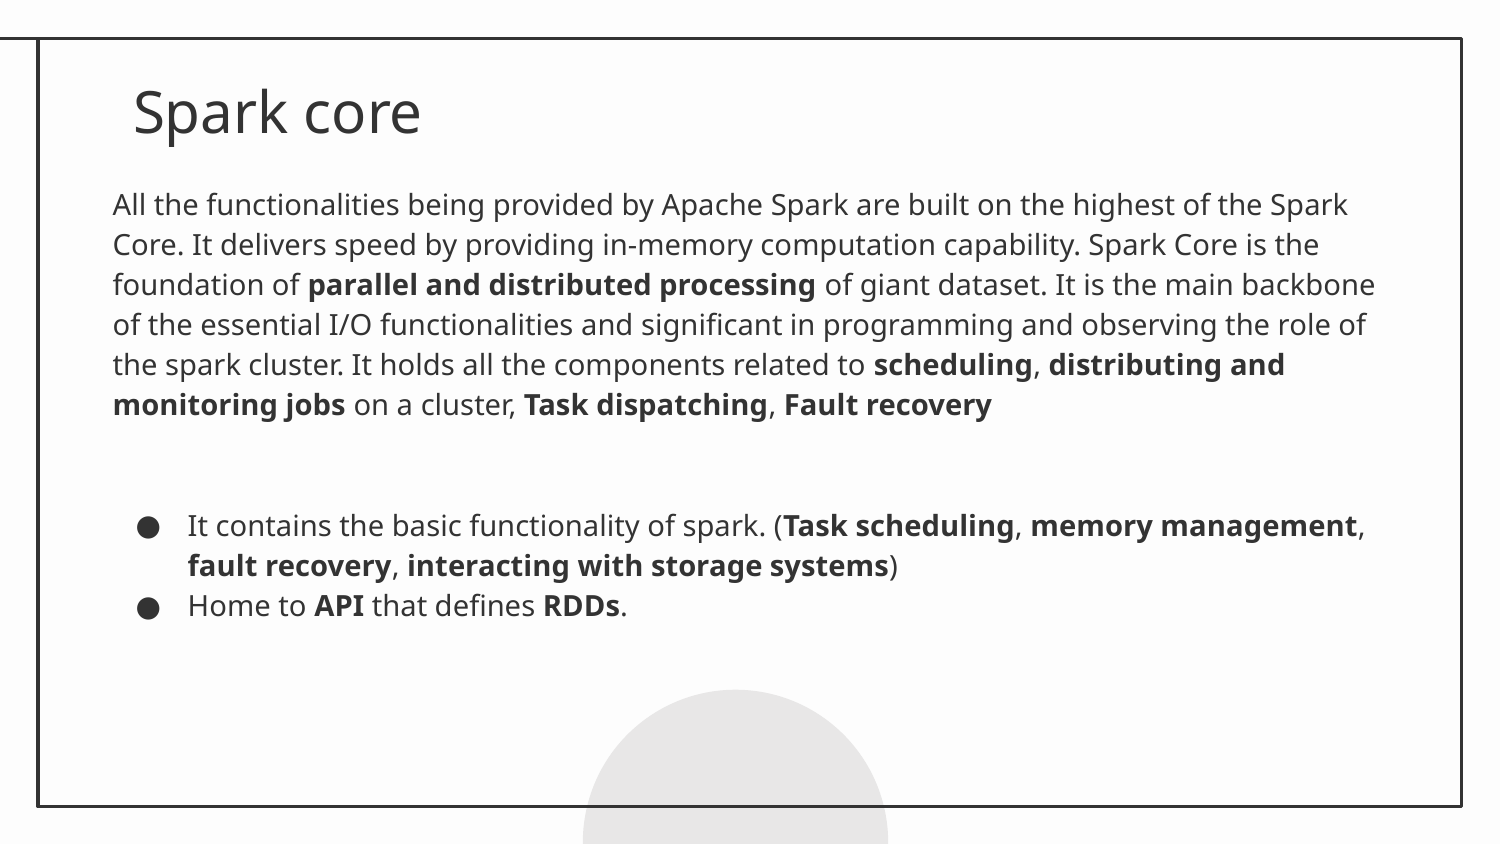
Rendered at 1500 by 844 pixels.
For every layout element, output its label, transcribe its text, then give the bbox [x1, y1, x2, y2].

list All the functionalities being provided by Apache Spark are built on the highest of the Spark Core. It delivers speed by providing in-memory computation capability. Spark Core is the foundation of parallel and distributed processing of giant dataset. It is the main backbone of the essential I/O functionalities and significant in programming and observing the role of the spark cluster. It holds all the components related to scheduling, distributing and monitoring jobs on a cluster, Task dispatching, Fault recovery It contains the basic functionality of spark. (Task scheduling, memory management, fault recovery, interacting with storage systems) Home to API that defines RDDs. [97, 165, 1411, 709]
title Spark core [118, 60, 1382, 154]
